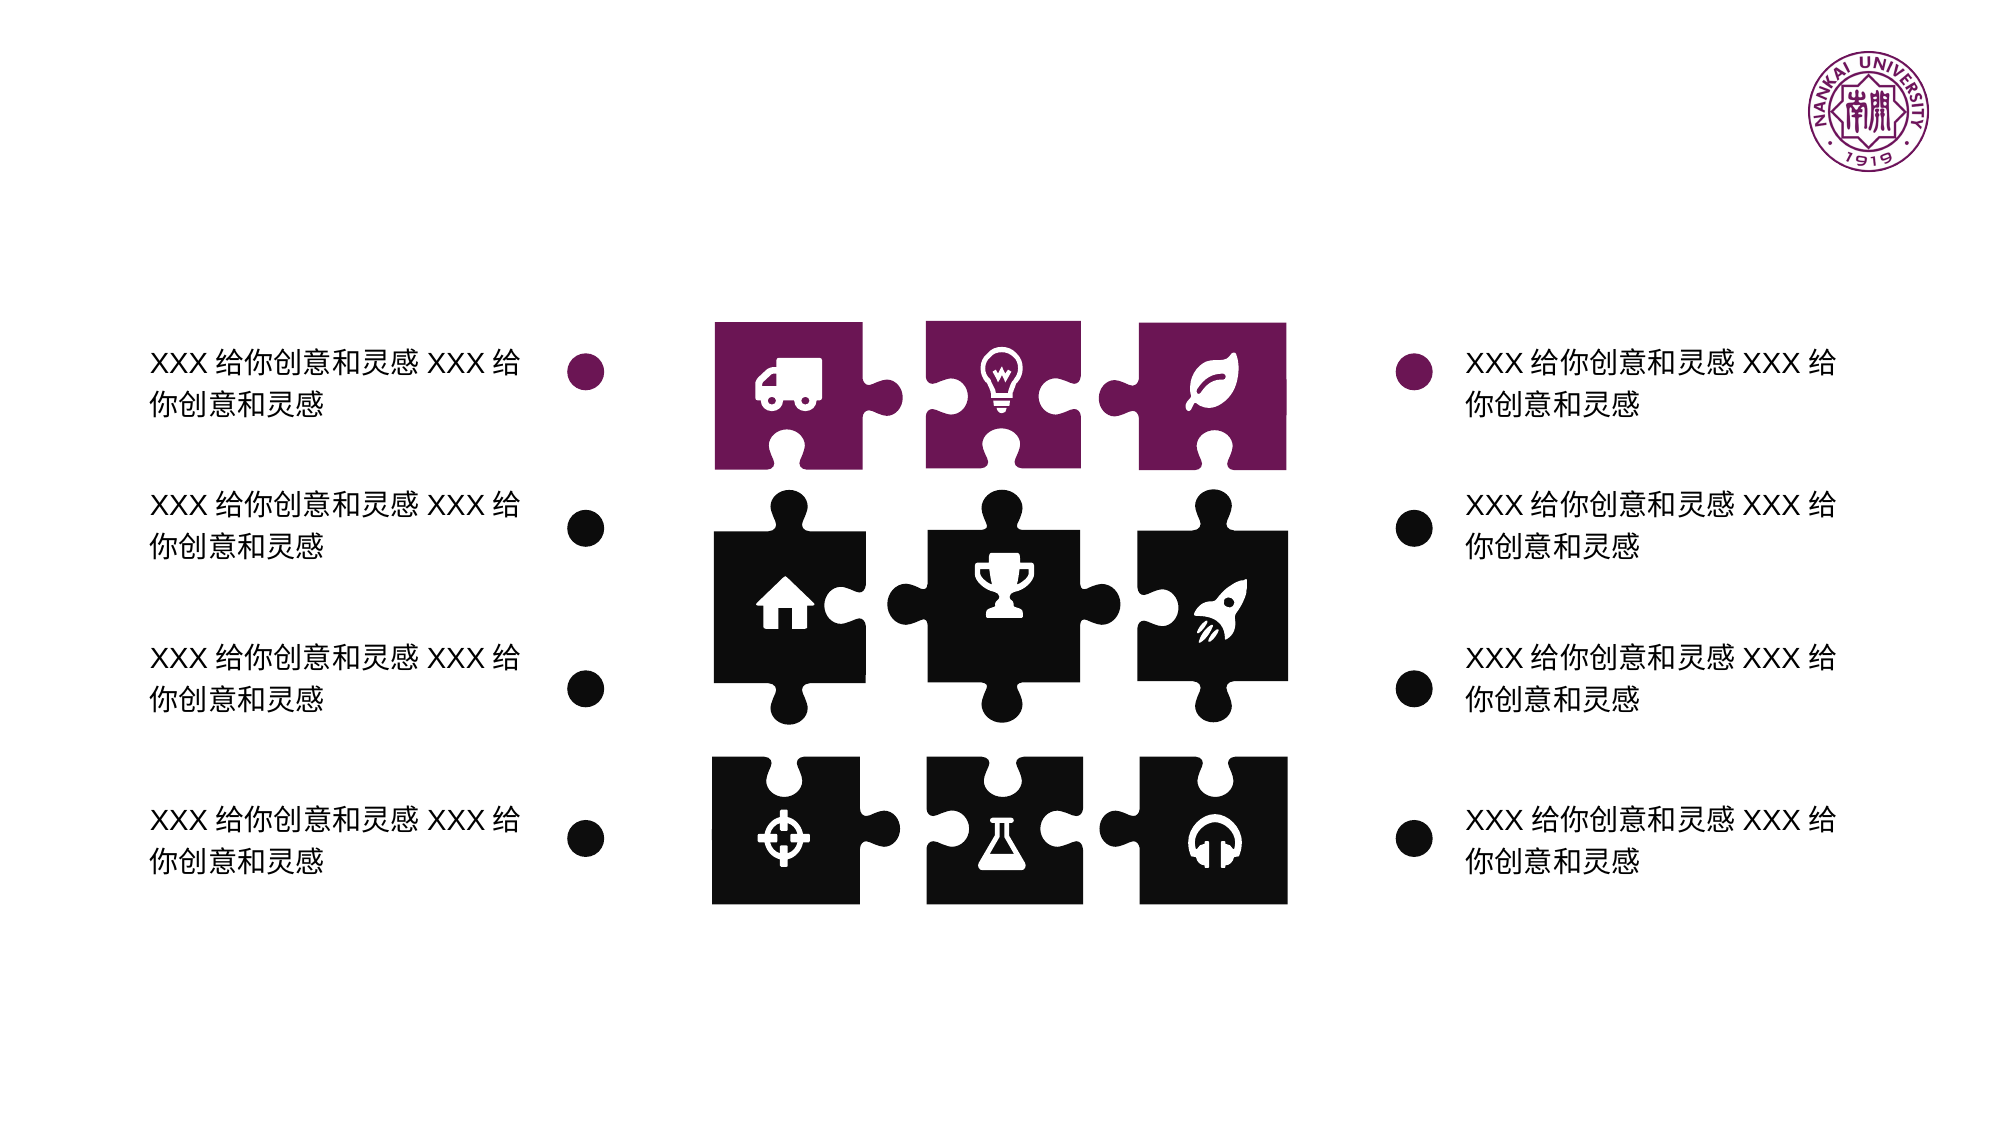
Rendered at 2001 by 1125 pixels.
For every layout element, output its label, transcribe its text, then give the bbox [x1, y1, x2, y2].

text_box [711, 756, 901, 905]
text_box XXX给你创意和灵感XXX给你创意和灵感 [134, 471, 559, 571]
text_box [1098, 322, 1287, 471]
text_box [980, 346, 1023, 398]
text_box [756, 576, 815, 629]
text_box [1394, 669, 1434, 709]
text_box [1185, 352, 1239, 412]
text_box [996, 407, 1007, 414]
text_box XXX给你创意和灵感XXX给你创意和灵感 [1450, 786, 1874, 886]
text_box XXX给你创意和灵感XXX给你创意和灵感 [135, 786, 559, 886]
text_box [566, 352, 606, 392]
text_box [1194, 579, 1247, 640]
text_box [974, 552, 1035, 618]
text_box XXX给你创意和灵感XXX给你创意和灵感 [135, 330, 559, 429]
text_box [1394, 818, 1434, 858]
text_box [1197, 620, 1219, 643]
text_box [1394, 352, 1434, 392]
text_box [887, 489, 1121, 723]
text_box XXX给你创意和灵感XXX给你创意和灵感 [1450, 471, 1874, 571]
text_box [755, 357, 823, 412]
text_box [566, 669, 606, 709]
text_box [925, 320, 1081, 469]
text_box XXX给你创意和灵感XXX给你创意和灵感 [1450, 624, 1874, 724]
text_box [566, 818, 606, 858]
picture [1806, 49, 1931, 174]
text_box [1188, 814, 1242, 868]
text_box XXX给你创意和灵感XXX给你创意和灵感 [1450, 330, 1874, 429]
text_box [1099, 756, 1288, 905]
text_box [713, 489, 866, 725]
text_box [926, 756, 1084, 905]
text_box [1137, 489, 1289, 723]
text_box [978, 817, 1026, 871]
text_box [757, 809, 810, 867]
text_box [1394, 508, 1434, 548]
text_box [566, 508, 606, 548]
text_box [993, 400, 1011, 406]
text_box [714, 322, 903, 470]
text_box XXX给你创意和灵感XXX给你创意和灵感 [134, 624, 559, 724]
